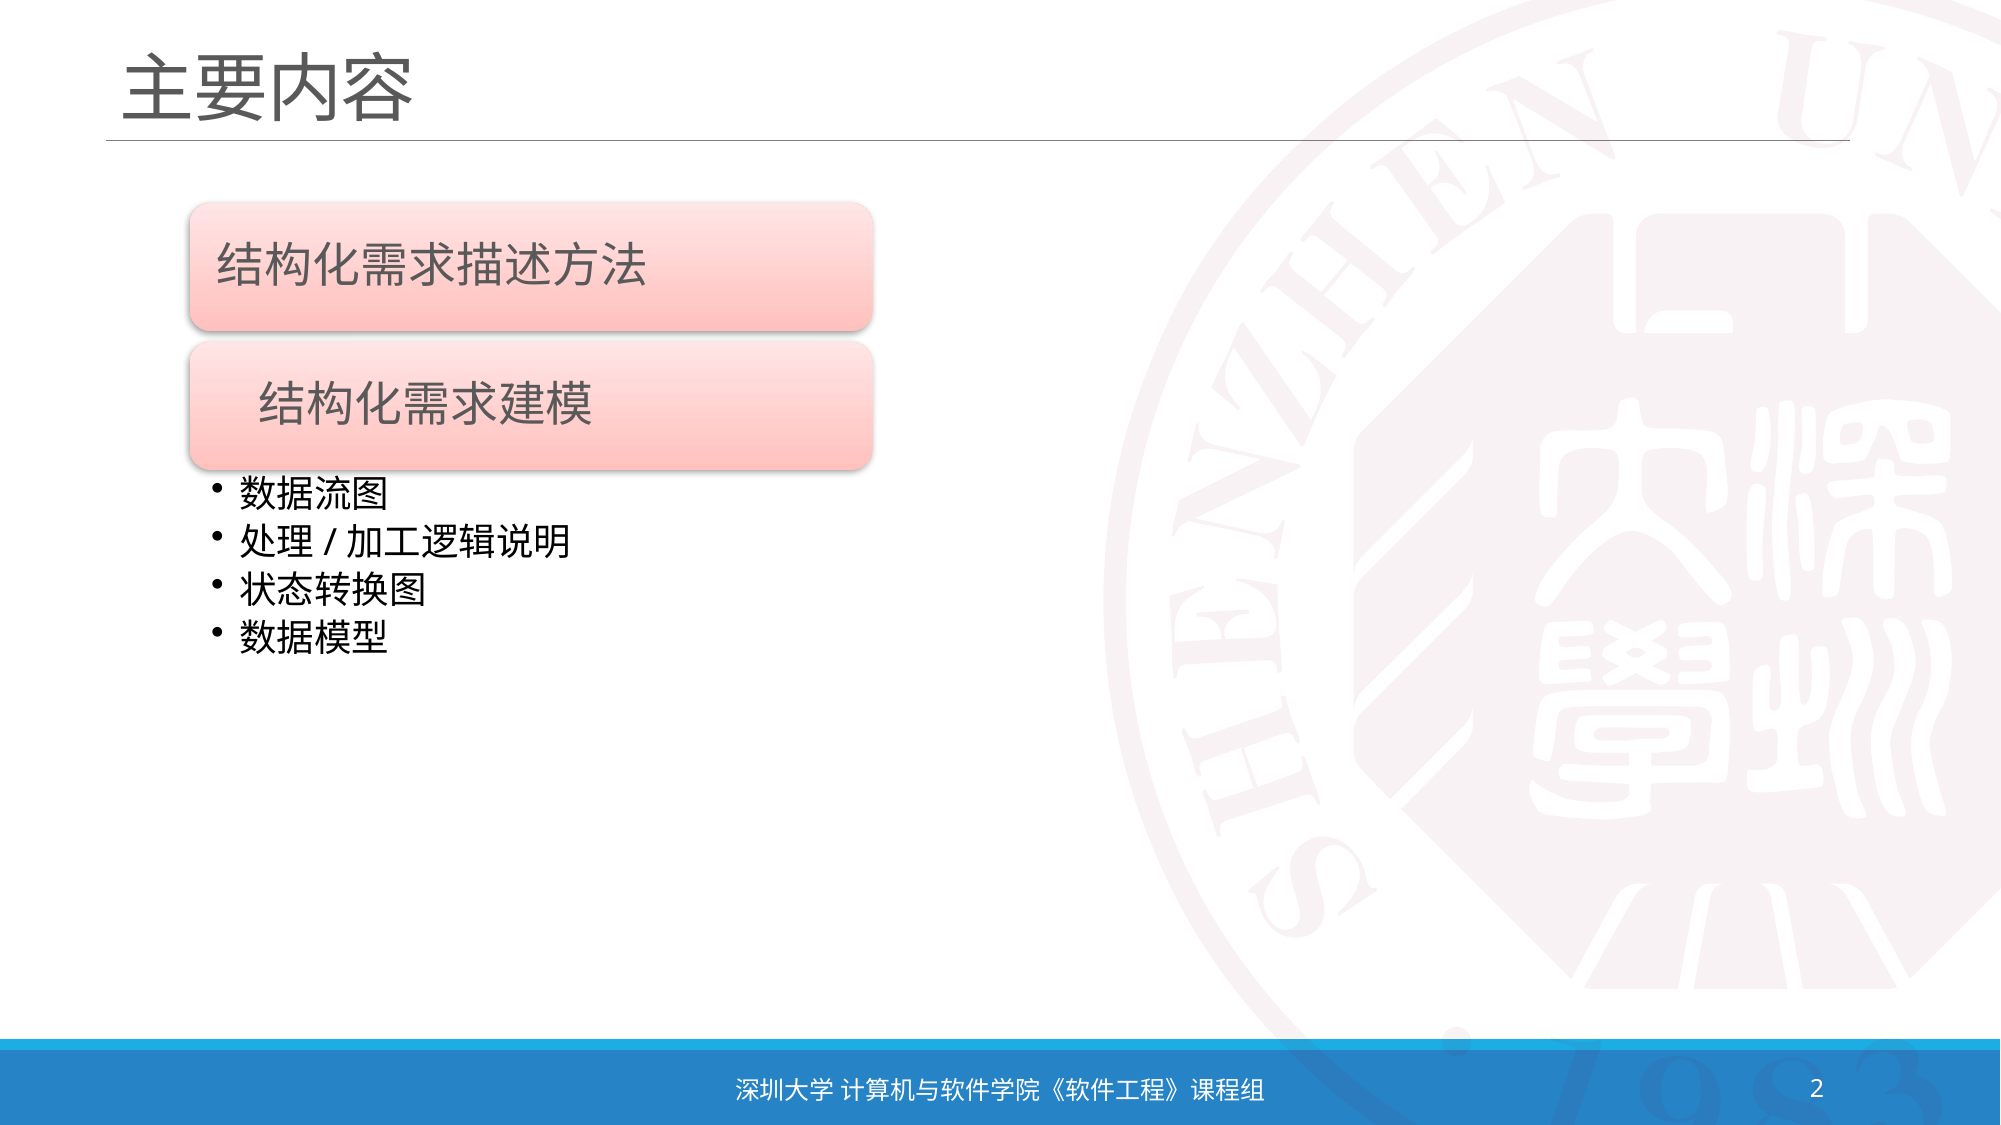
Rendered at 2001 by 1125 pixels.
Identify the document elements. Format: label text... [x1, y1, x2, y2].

footer 深圳大学 计算机与软件学院《软件工程》课程组 [604, 1059, 1396, 1120]
slide_number 2 [1624, 1059, 1840, 1120]
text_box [189, 196, 874, 797]
title 主要内容 [104, 0, 1856, 139]
